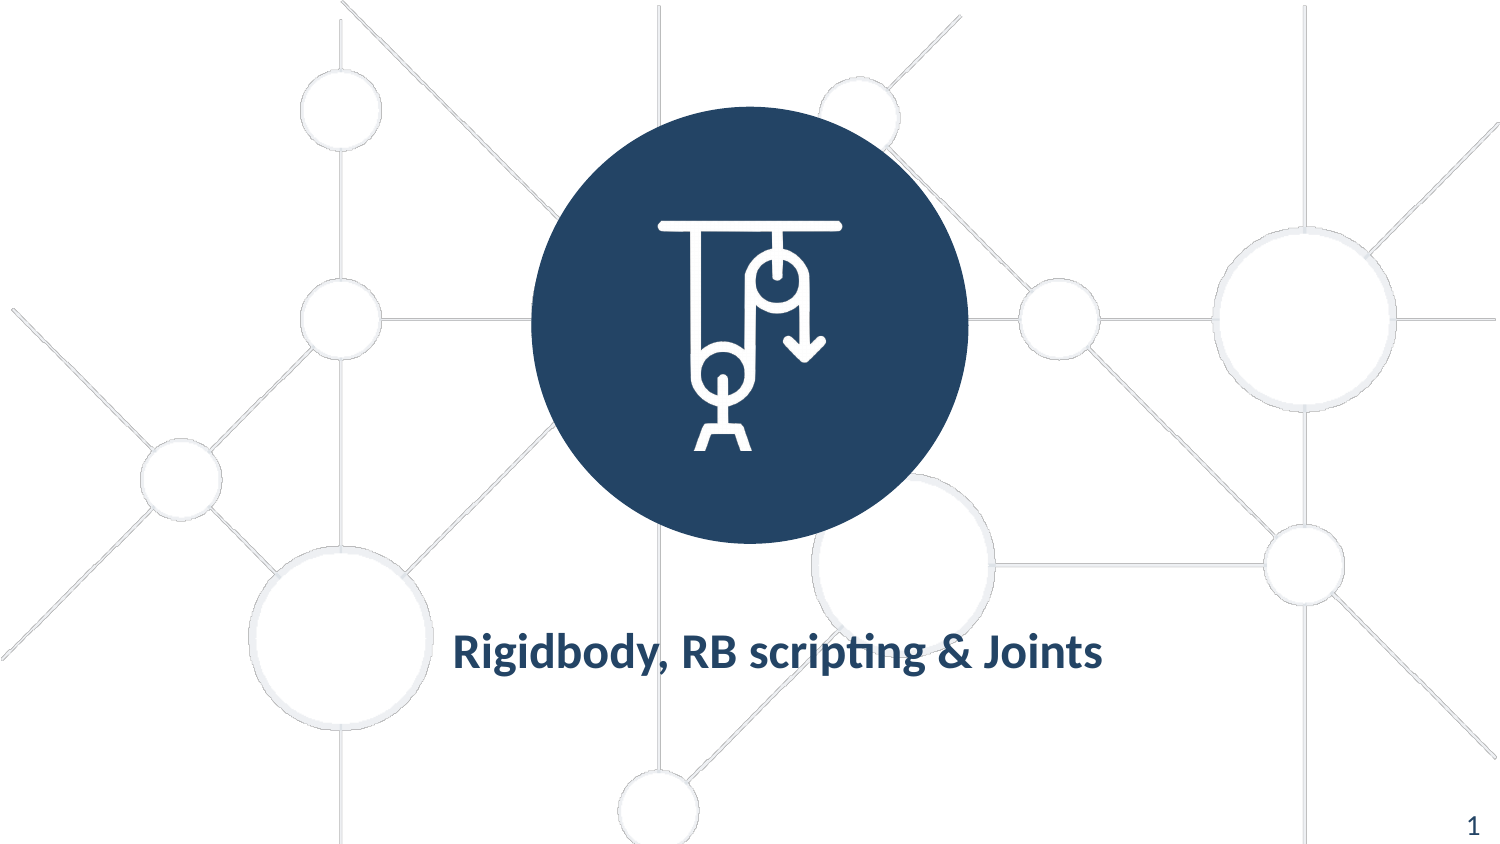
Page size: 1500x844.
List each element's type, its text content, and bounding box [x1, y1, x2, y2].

picture [0, 0, 1500, 844]
slide_number ‹#› [1454, 800, 1500, 838]
title Rigidbody, RB scripting & Joints [194, 608, 1362, 679]
